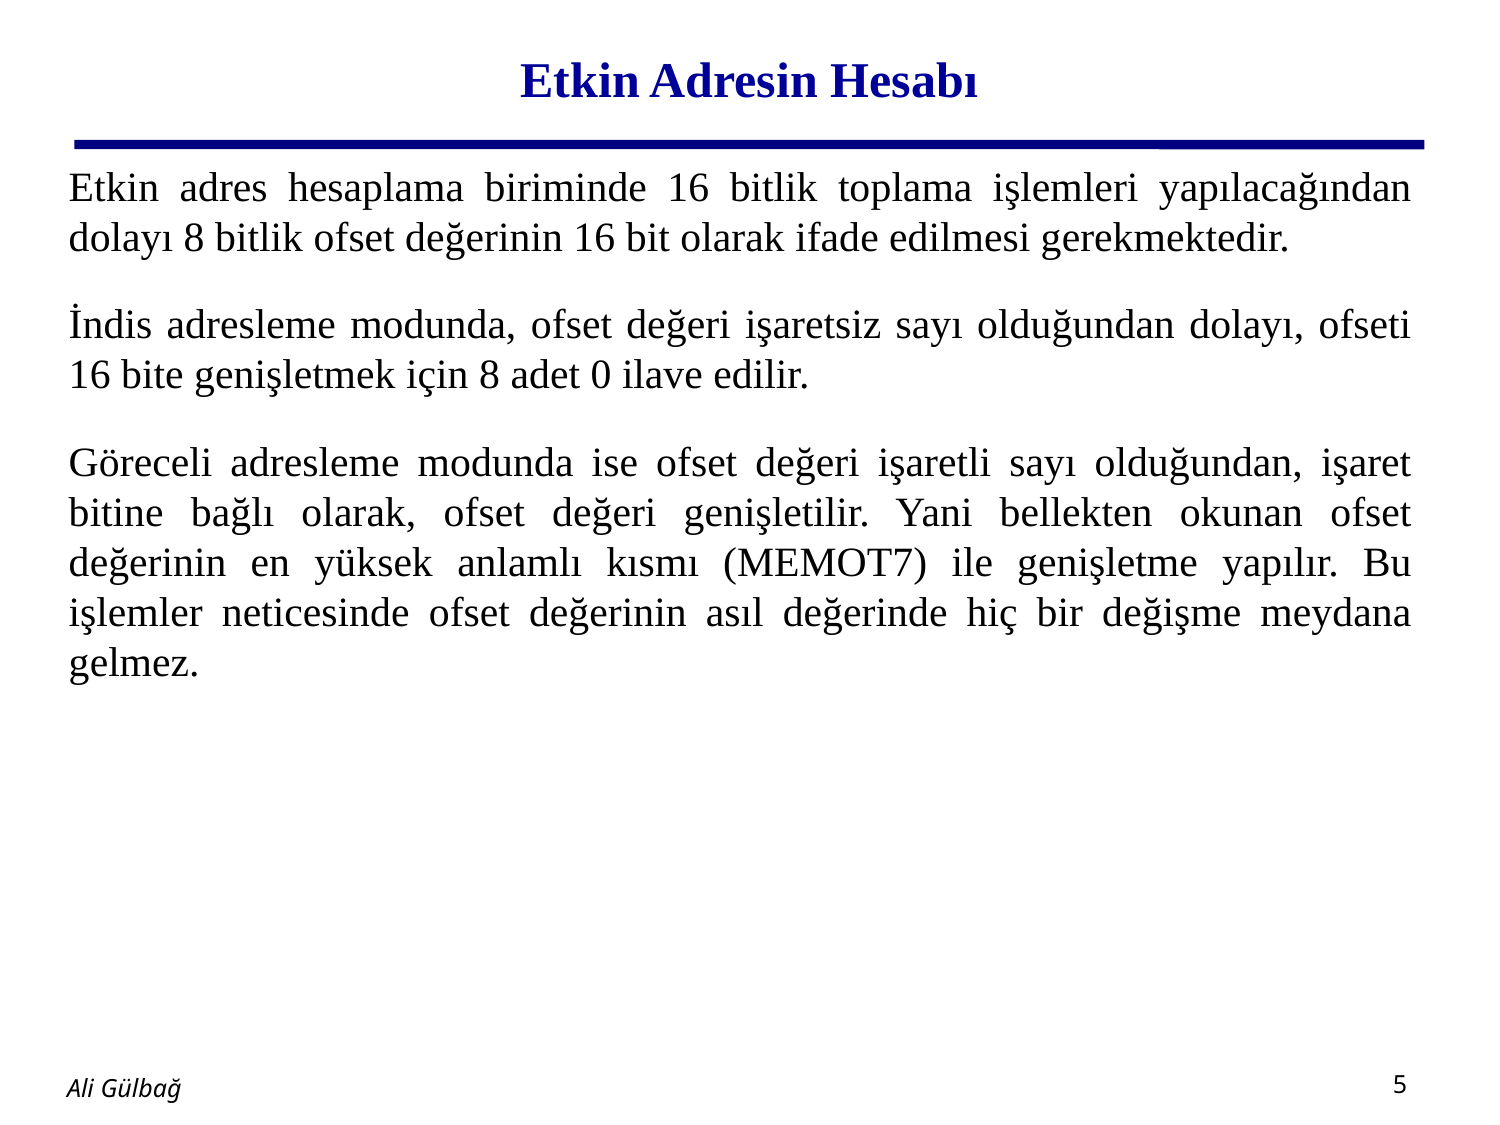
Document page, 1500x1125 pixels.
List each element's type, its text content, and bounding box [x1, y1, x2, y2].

title Etkin Adresin Hesabı [111, 12, 1388, 143]
list Etkin adres hesaplama biriminde 16 bitlik toplama işlemleri yapılacağından dolayı 8 bitlik ofset değerinin 16 bit olarak ifade edilmesi gerekmektedir. İndis adresleme modunda, ofset değeri işaretsiz sayı olduğundan dolayı, ofseti 16 bite genişletmek için 8 adet 0 ilave edilir. Göreceli adresleme modunda ise ofset değeri işaretli sayı olduğundan, işaret bitine bağlı olarak, ofset değeri genişletilir. Yani bellekten okunan ofset değerinin en yüksek anlamlı kısmı (MEMOT7) ile genişletme yapılır. Bu işlemler neticesinde ofset değerinin asıl değerinde hiç bir değişme meydana gelmez. [53, 151, 1428, 986]
